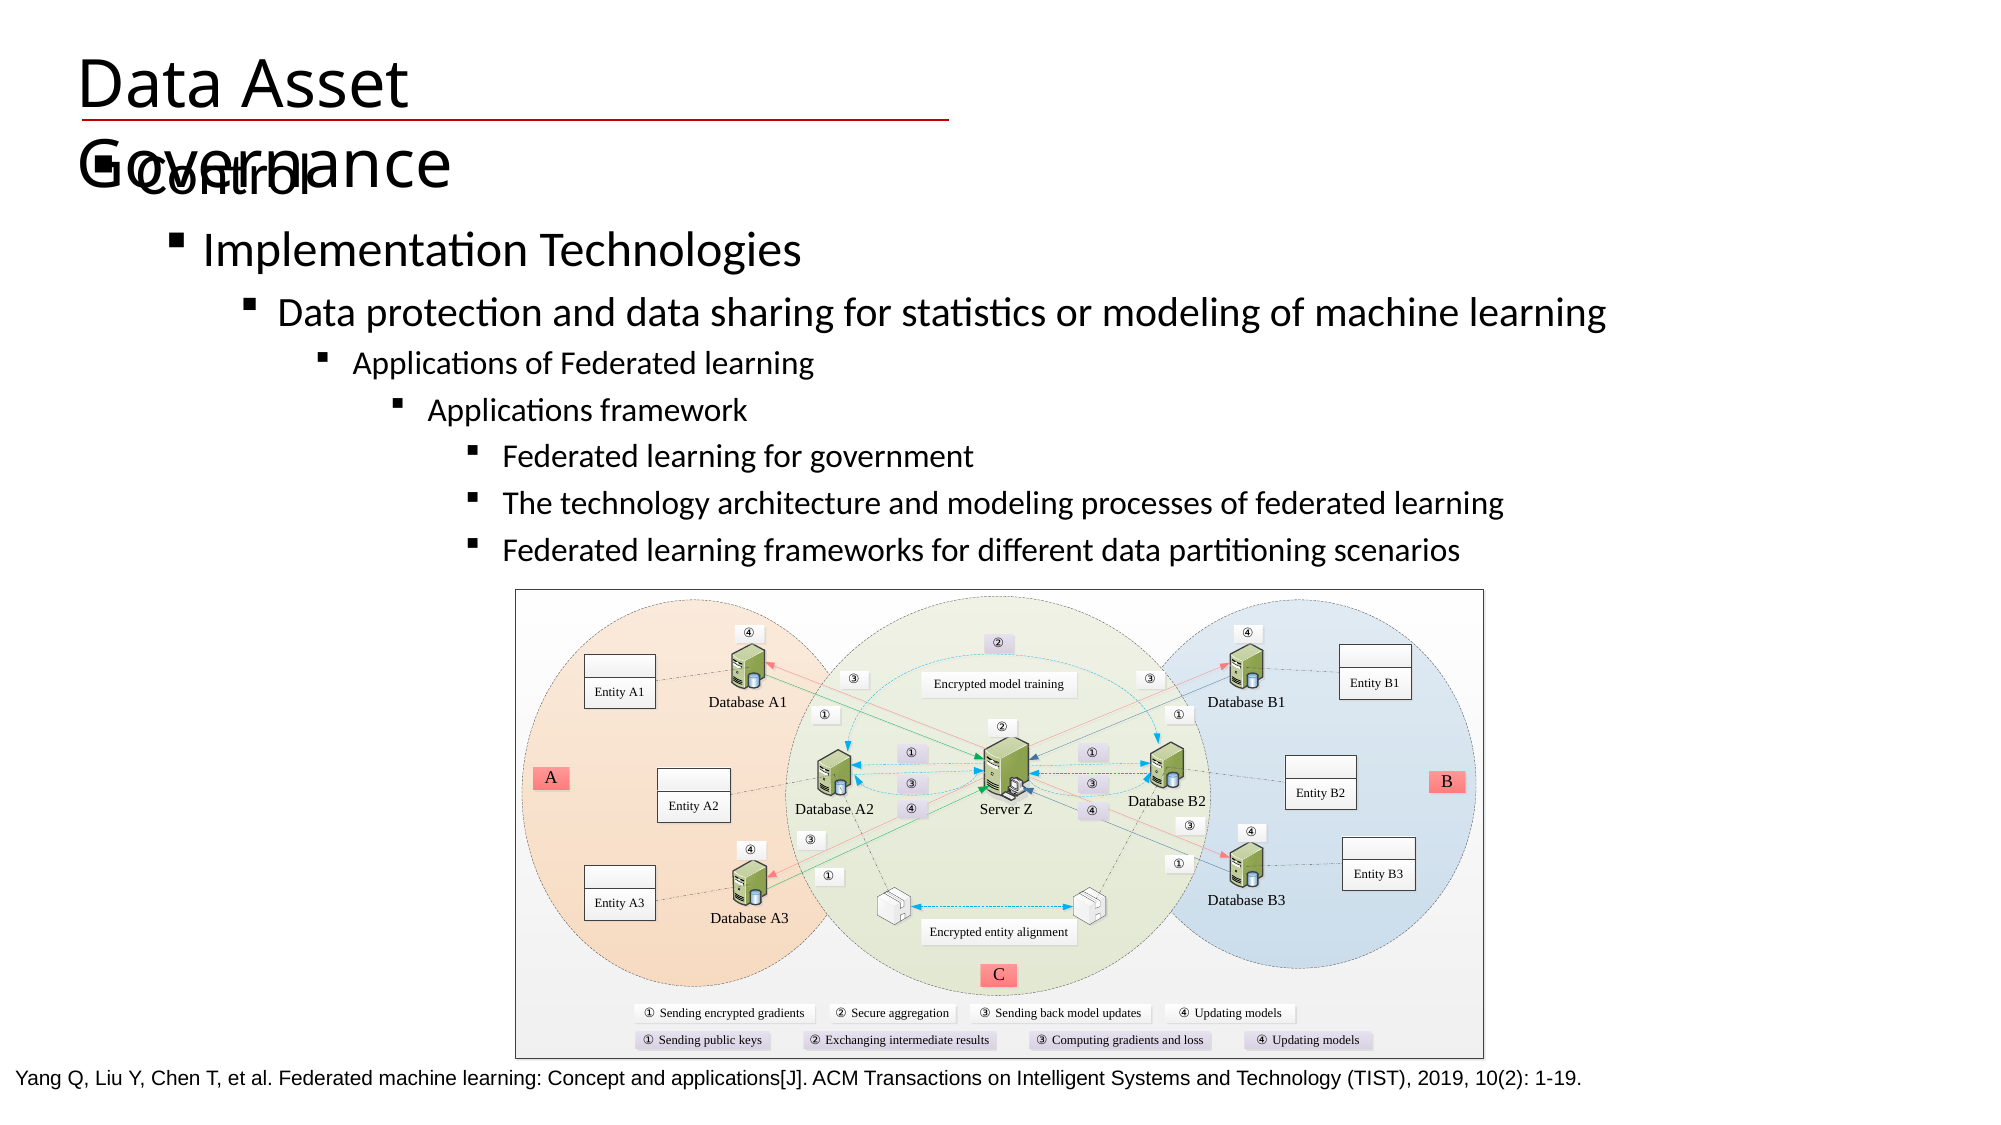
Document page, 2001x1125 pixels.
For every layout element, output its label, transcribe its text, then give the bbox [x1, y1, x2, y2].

text_box Control Implementation Technologies Data protection and data sharing for statistics or modeling of machine learning Applications of Federated learning Applications framework Federated learning for government The technology architecture and modeling processes of federated learning Federated learning frameworks for different data partitioning scenarios Yang Q, Liu Y, Chen T, et al. Federated machine learning: Concept and applications[J]. ACM Transactions on Intelligent Systems and Technology (TIST), 2019, 10(2): 1-19. Aledhari M, Razzak R, Parizi R M, et al. Federated learning: A survey on enabling technologies, protocols, and applications[J]. IEEE Access, 2020, 8: 140699-140725. Mothukuri V, Parizi R M, Pouriyeh S, et al. A survey on security and privacy of federated learning[J]. Future Generation Computer Systems, 2020. [0, 129, 1852, 588]
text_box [512, 587, 1487, 1063]
text_box Data Asset Governance [61, 33, 746, 129]
